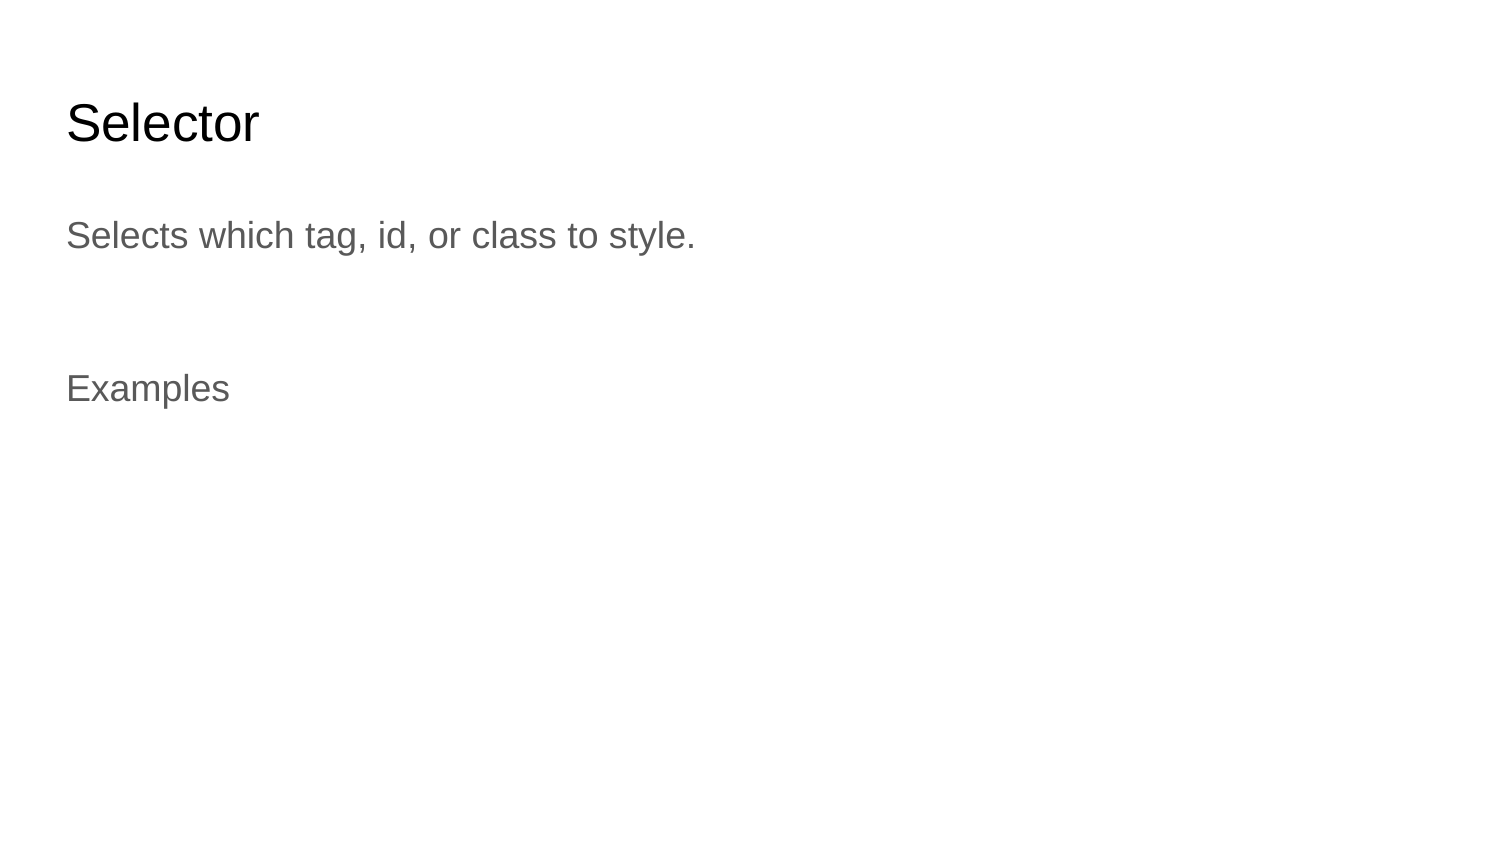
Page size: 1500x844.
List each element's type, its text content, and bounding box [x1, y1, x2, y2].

list Selects which tag, id, or class to style. Examples [51, 189, 1449, 750]
title Selector [51, 72, 1449, 167]
